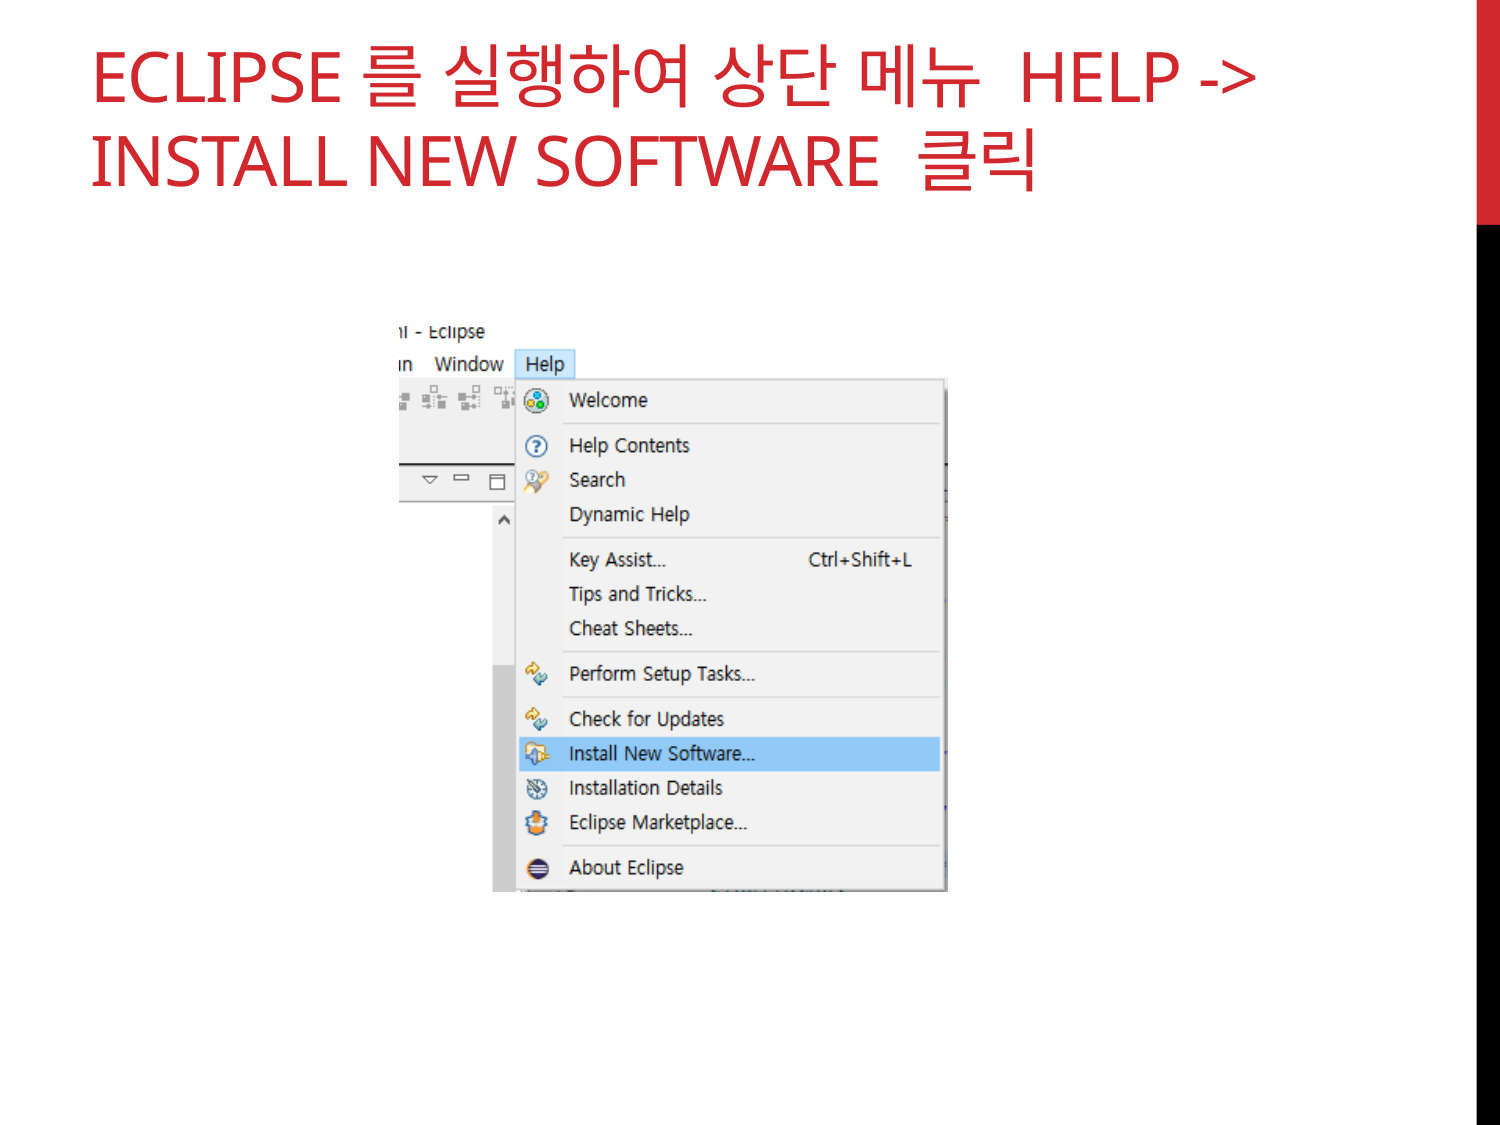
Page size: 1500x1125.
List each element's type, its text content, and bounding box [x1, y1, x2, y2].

title Eclipse를 실행하여 상단 메뉴 Help -> Install New Software 클릭 [75, 25, 1388, 209]
picture [398, 325, 949, 893]
